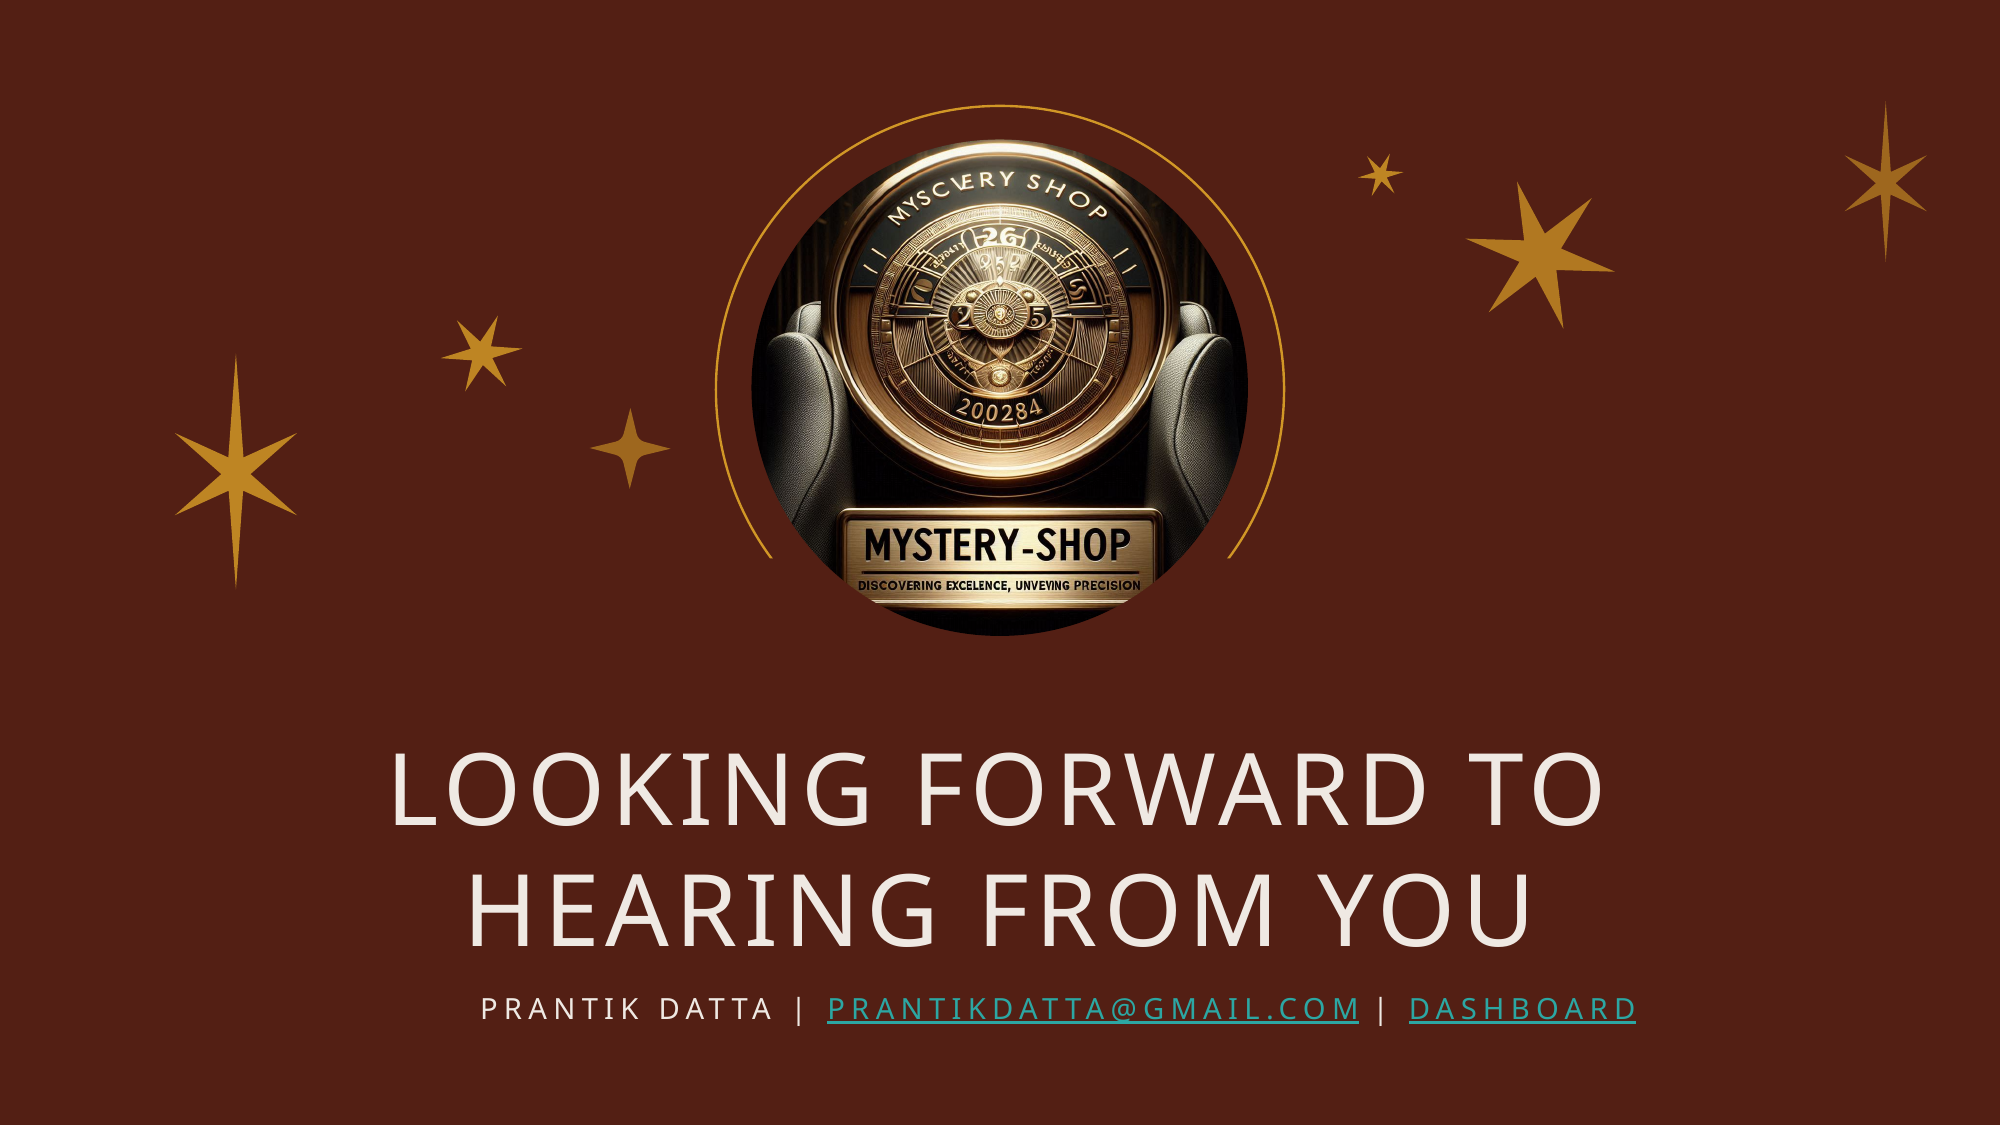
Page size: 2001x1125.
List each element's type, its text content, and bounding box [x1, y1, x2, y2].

picture [751, 139, 1248, 636]
title looking forward to HEARING from YOU [175, 741, 1826, 966]
subtitle Prantik Datta | prantikdatta@gmail.com | DASHBOARD [174, 982, 1941, 1020]
